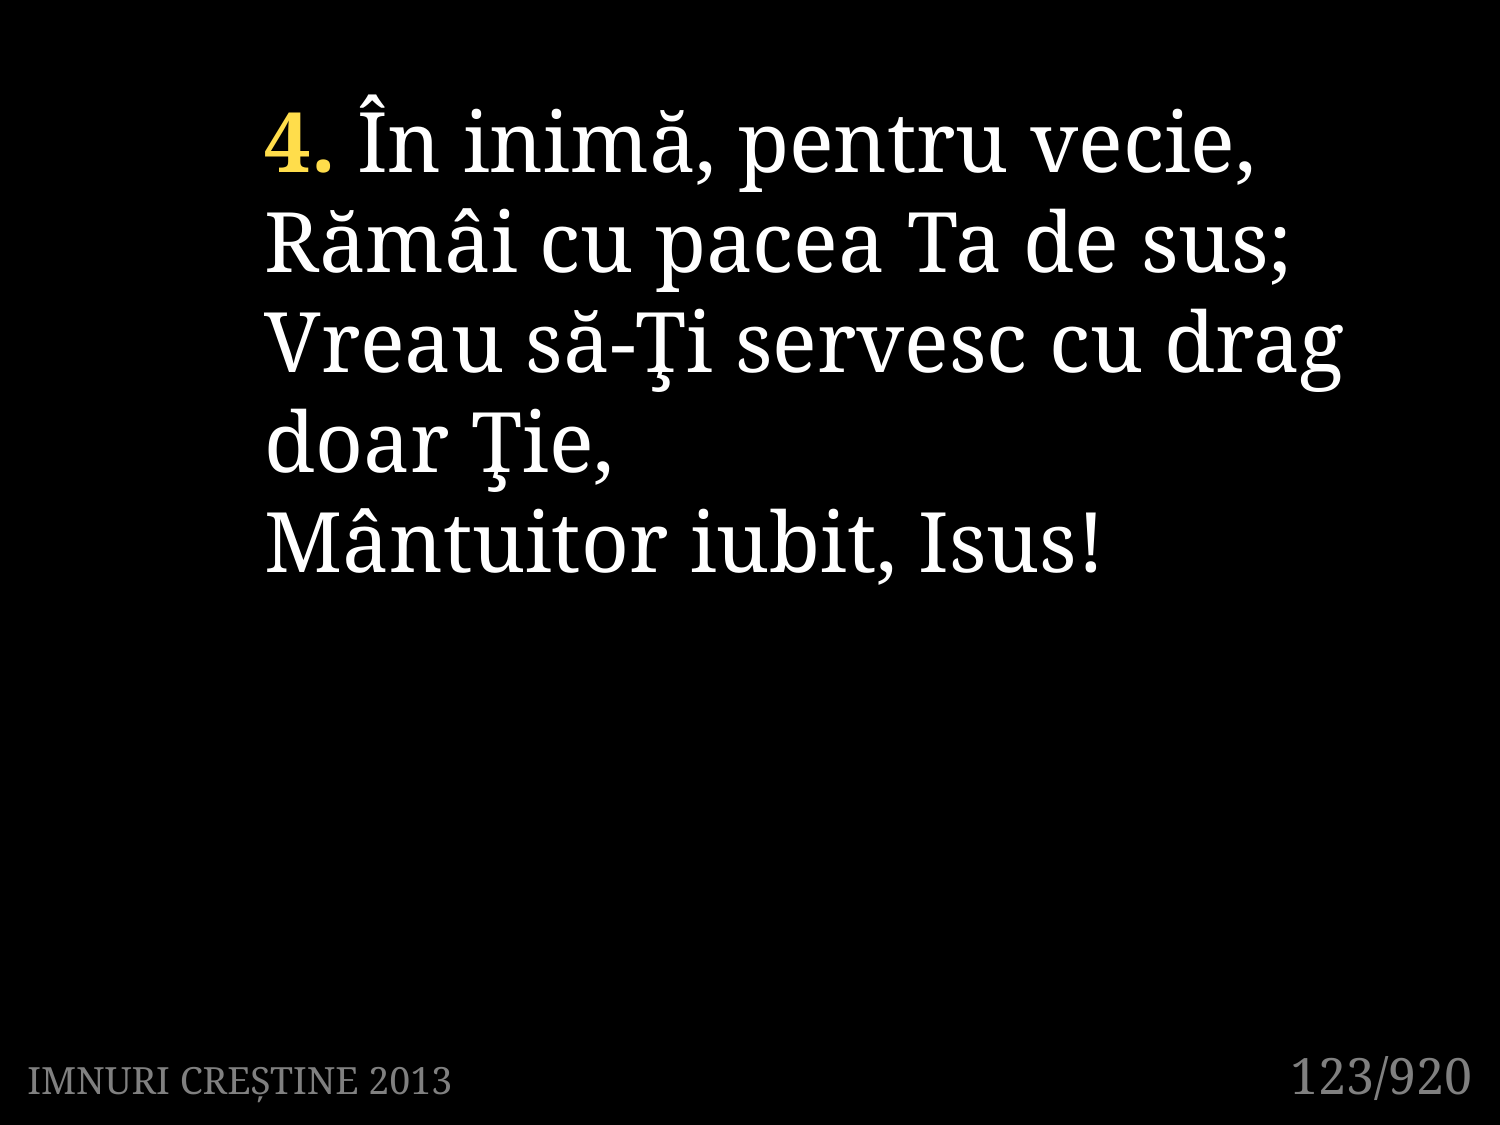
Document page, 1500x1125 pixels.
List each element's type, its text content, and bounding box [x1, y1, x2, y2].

text_box 4. În inimă, pentru vecie, Rămâi cu pacea Ta de sus; Vreau să-Ţi servesc cu drag doar Ţie, Mântuitor iubit, Isus! [249, 81, 1500, 597]
text_box 123/920 [637, 1037, 1488, 1113]
text_box IMNURI CREȘTINE 2013 [12, 1049, 637, 1110]
